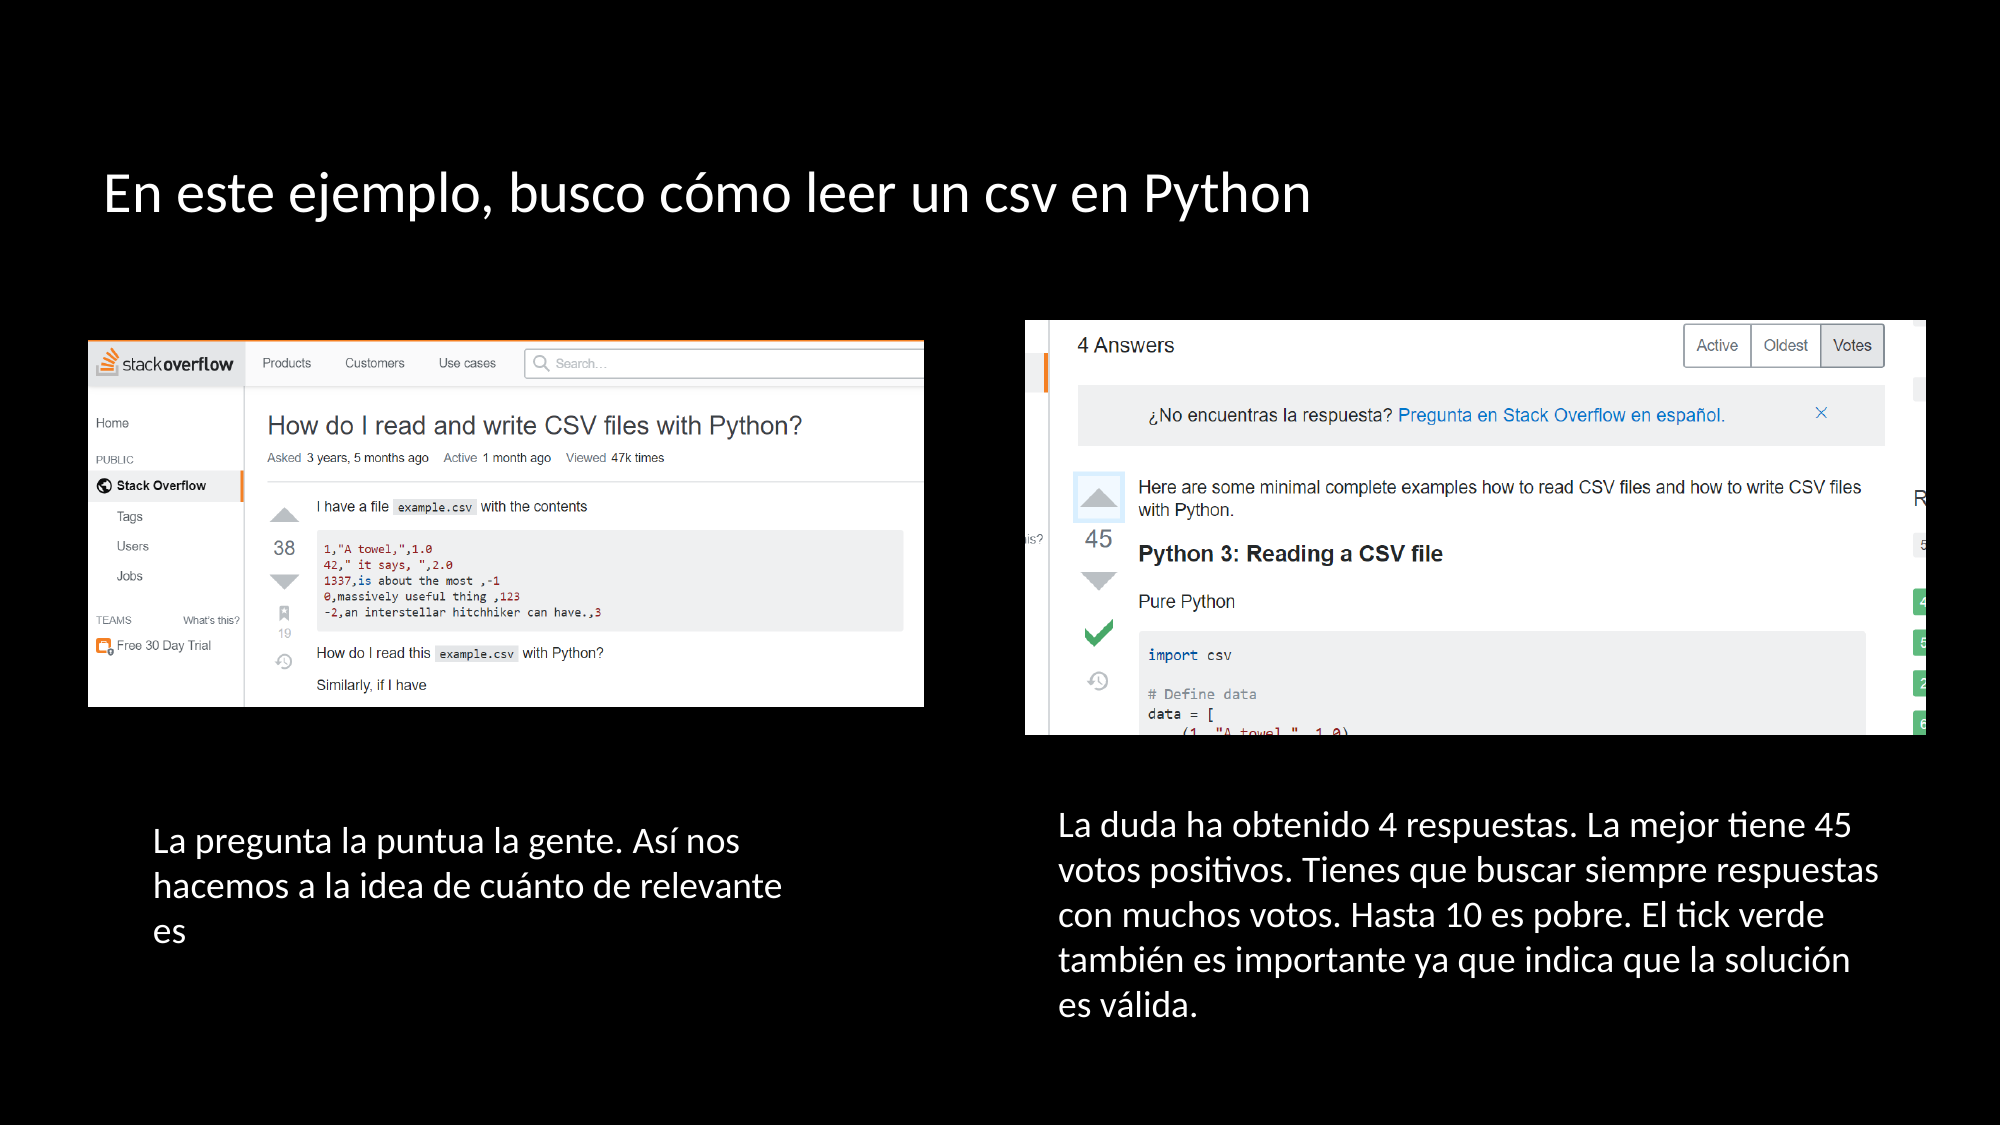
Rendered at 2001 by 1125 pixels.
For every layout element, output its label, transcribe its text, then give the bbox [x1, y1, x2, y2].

list En este ejemplo, busco cómo leer un csv en Python [88, 154, 1703, 282]
text_box La duda ha obtenido 4 respuestas. La mejor tiene 45 votos positivos. Tienes que buscar siempre respuestas con muchos votos. Hasta 10 es pobre. El tick verde también es importante ya que indica que la solución es válida. [1043, 792, 1902, 1033]
text_box La pregunta la puntua la gente. Así nos hacemos a la idea de cuánto de relevante es [138, 808, 840, 959]
picture [88, 340, 924, 707]
picture [1024, 320, 1926, 735]
